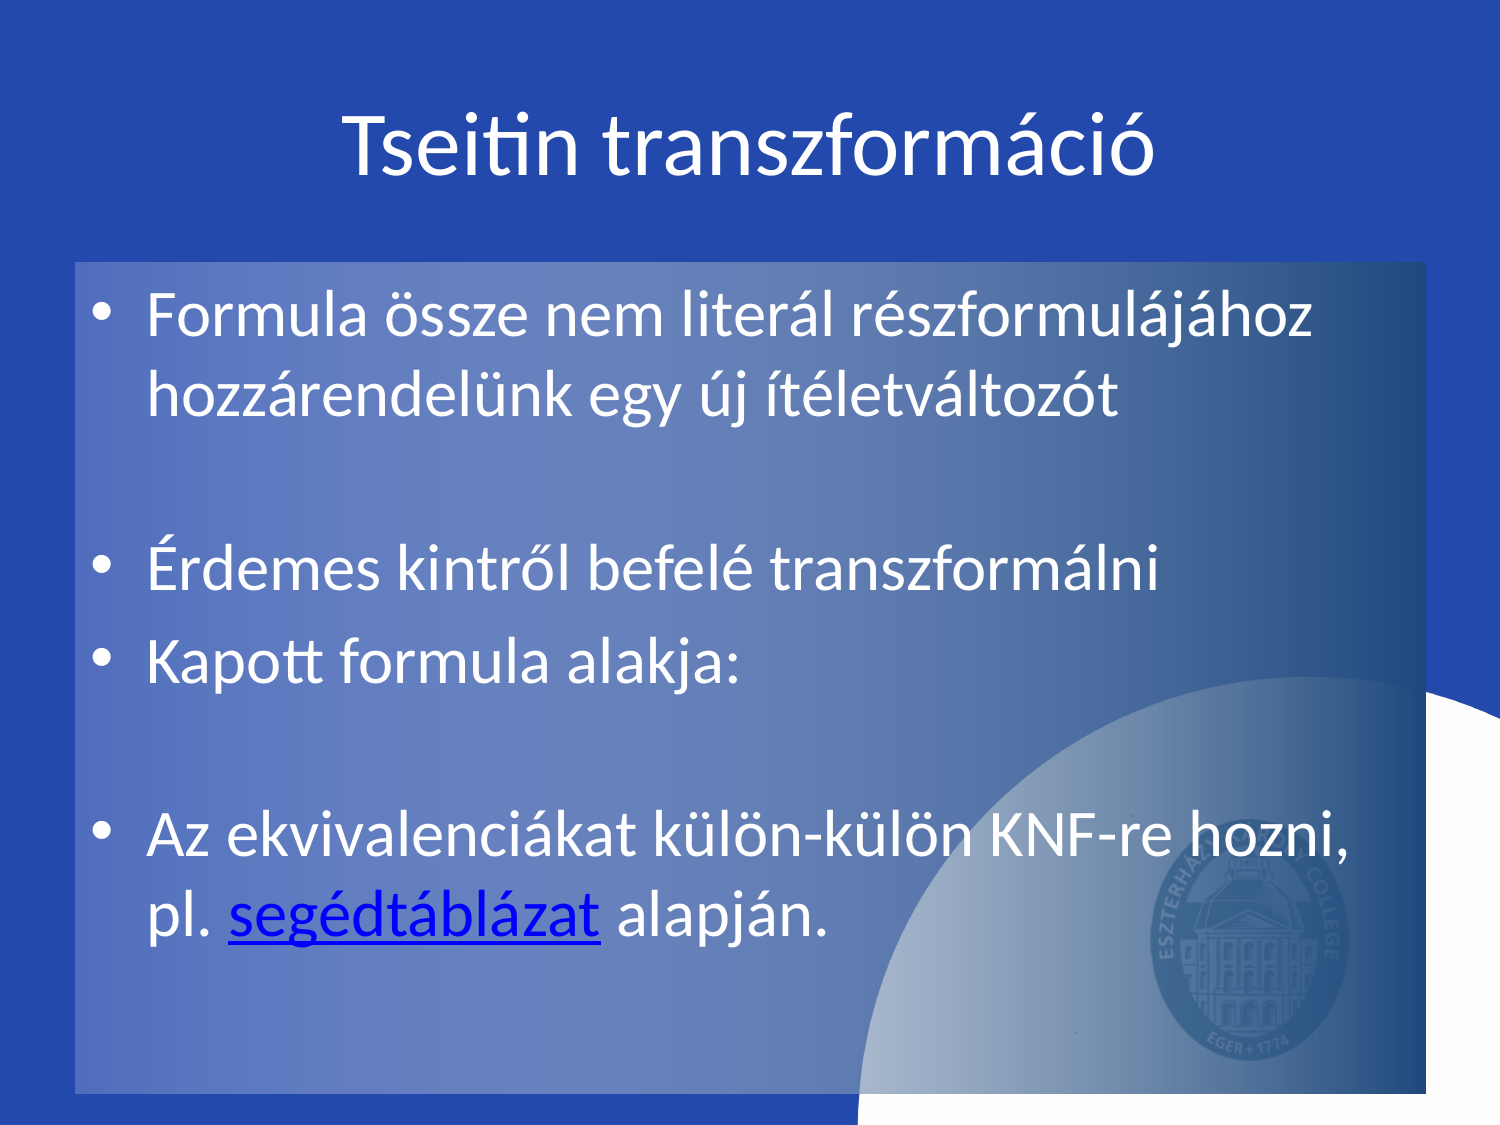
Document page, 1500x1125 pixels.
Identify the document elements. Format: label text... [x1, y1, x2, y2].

picture [0, 0, 1500, 1125]
title Tseitin transzformáció [75, 45, 1425, 233]
